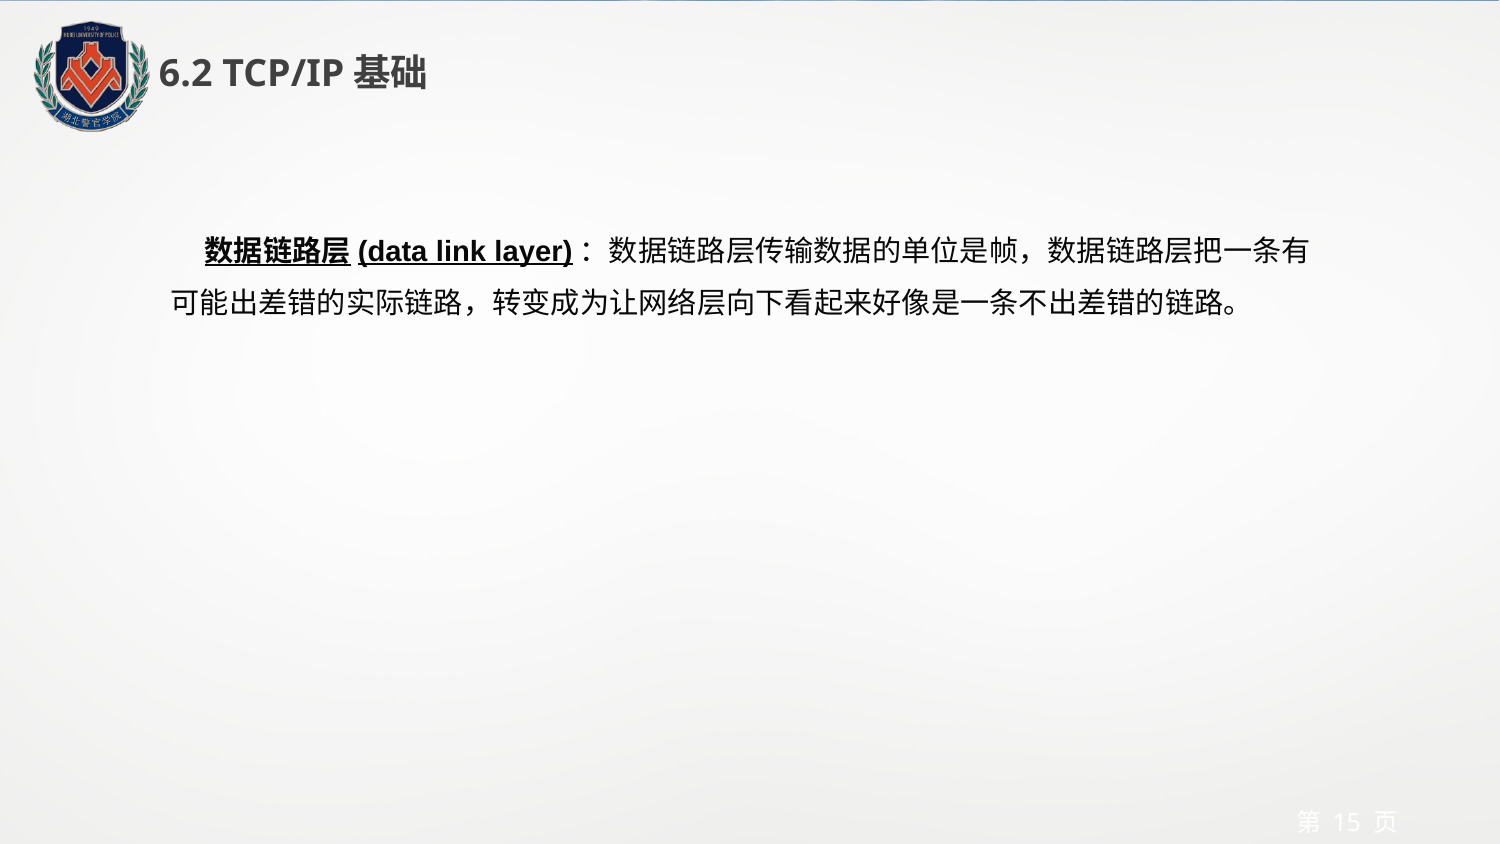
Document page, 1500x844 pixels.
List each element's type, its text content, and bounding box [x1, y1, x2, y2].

text_box 数据链路层(data link layer)：数据链路层传输数据的单位是帧，数据链路层把一条有可能出差错的实际链路，转变成为让网络层向下看起来好像是一条不出差错的链路。 [159, 209, 1335, 431]
picture [0, 0, 1500, 844]
text_box 6.2 TCP/IP基础 [147, 43, 650, 100]
